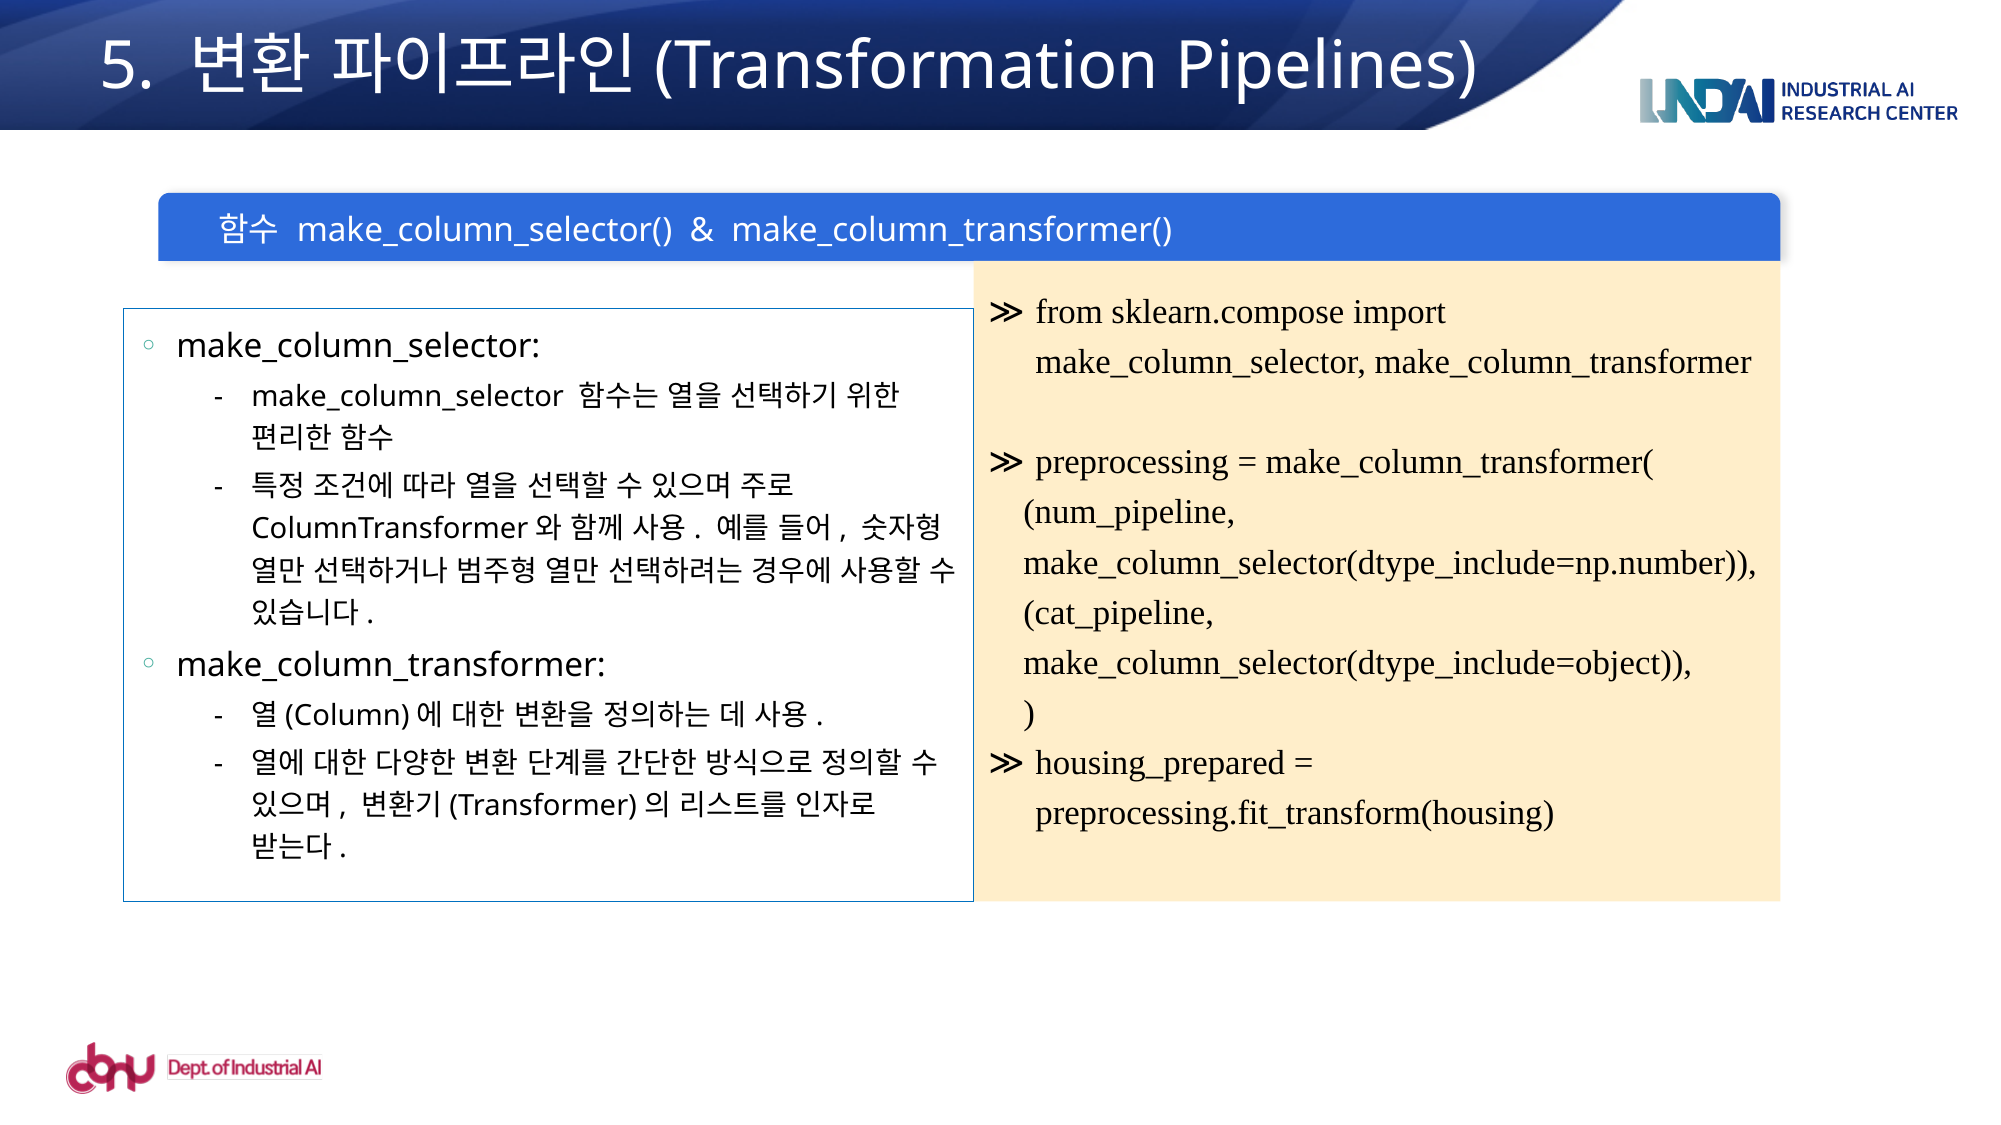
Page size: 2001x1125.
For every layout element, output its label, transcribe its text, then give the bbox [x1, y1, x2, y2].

text_box from sklearn.compose import make_column_selector, make_column_transformer preprocessing = make_column_transformer( (num_pipeline, make_column_selector(dtype_include=np.number)), (cat_pipeline, make_column_selector(dtype_include=object)), ) housing_prepared = preprocessing.fit_transform(housing) [973, 260, 1781, 902]
text_box 5. 변환 파이프라인(Transformation Pipelines) [85, 13, 1536, 120]
picture [0, 0, 2000, 130]
text_box 함수 make_column_selector() & make_column_transformer() [158, 192, 1781, 261]
text_box make_column_selector: make_column_selector 함수는 열을 선택하기 위한 편리한 함수 특정 조건에 따라 열을 선택할 수 있으며 주로 ColumnTransformer와 함께 사용. 예를 들어, 숫자형 열만 선택하거나 범주형 열만 선택하려는 경우에 사용할 수 있습니다. make_column_transformer: 열(Column)에 대한 변환을 정의하는 데 사용. 열에 대한 다양한 변환 단계를 간단한 방식으로 정의할 수 있으며, 변환기(Transformer)의 리스트를 인자로 받는다. [123, 308, 974, 902]
picture [66, 1042, 333, 1094]
